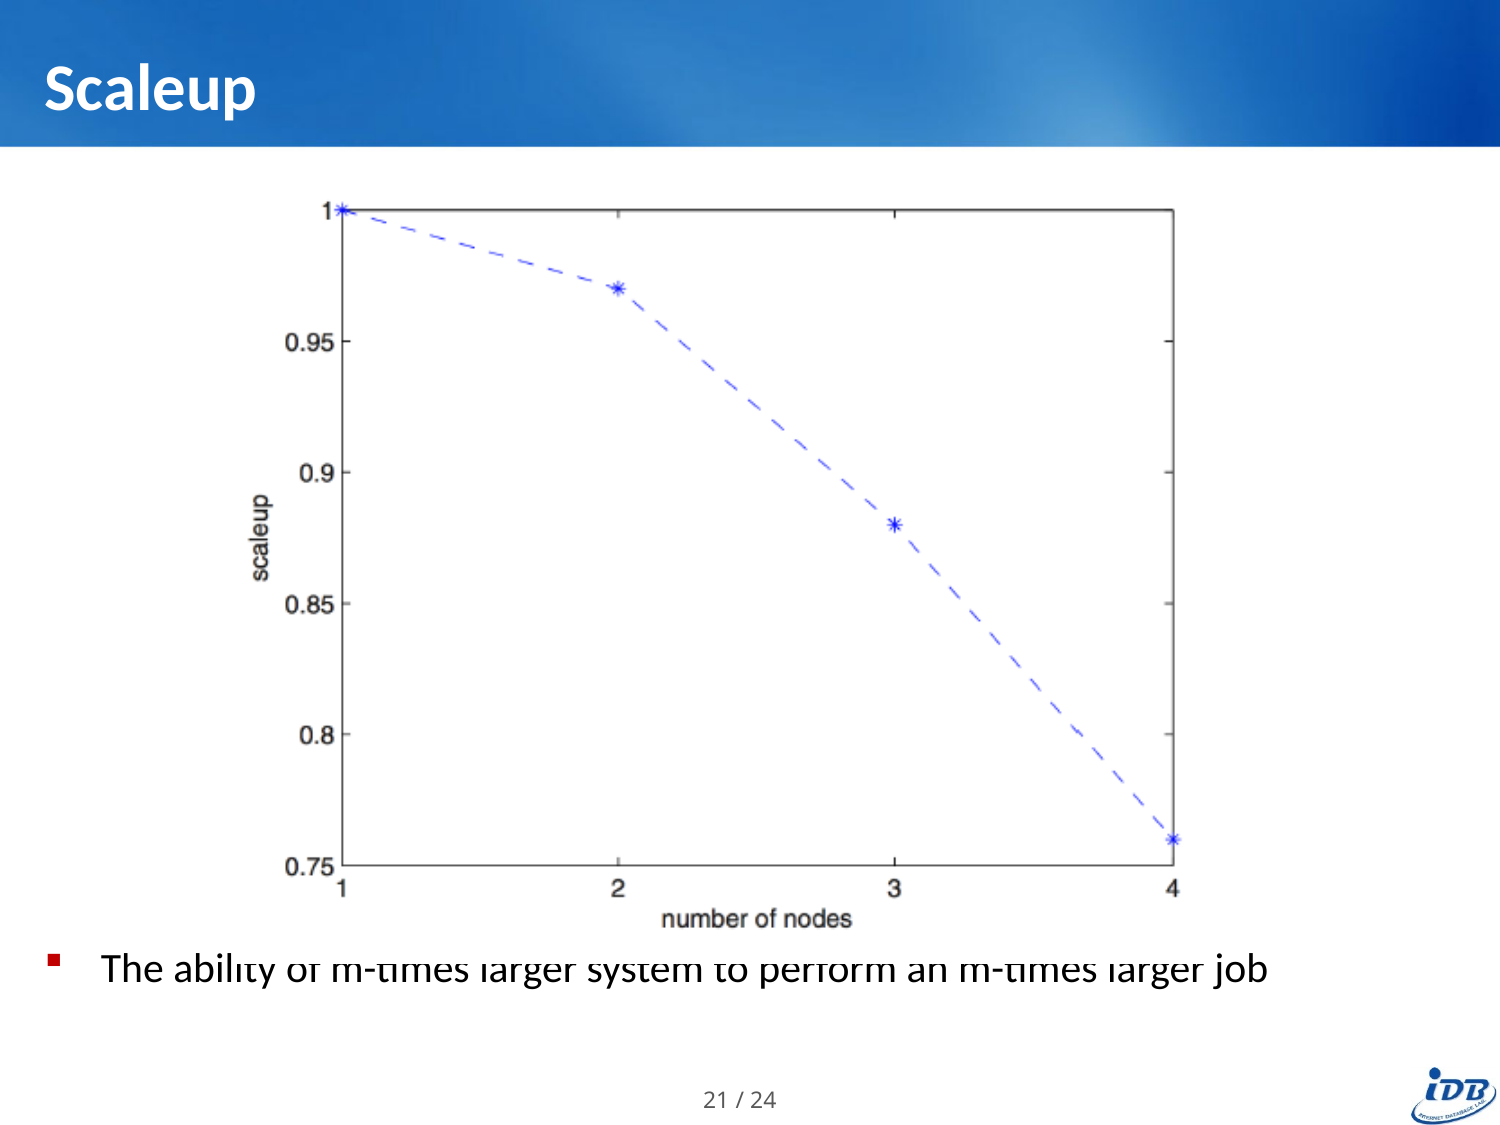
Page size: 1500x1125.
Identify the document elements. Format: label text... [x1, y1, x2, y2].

title Scaleup [29, 19, 1471, 149]
picture [0, 0, 1500, 1125]
list The ability of m-times larger system to perform an m-times larger job [29, 174, 1471, 1071]
